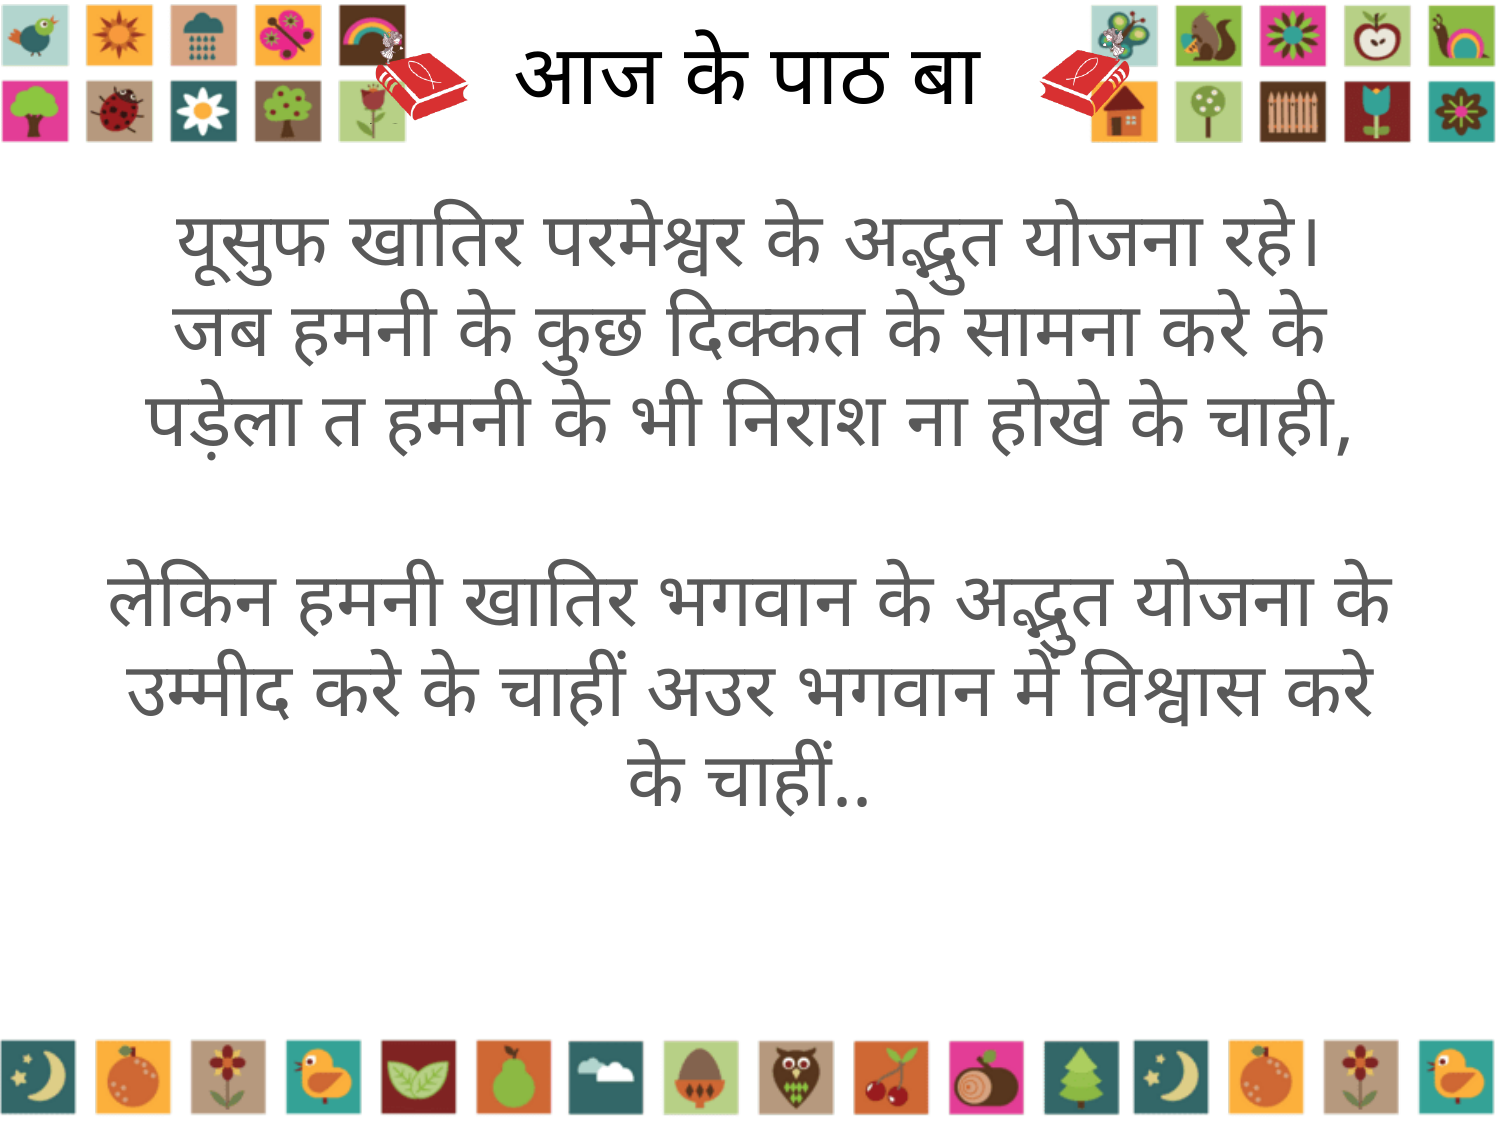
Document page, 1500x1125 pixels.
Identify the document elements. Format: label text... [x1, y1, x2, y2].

text_box आज के पाठ बा [425, 13, 1077, 129]
text_box यूसुफ खातिर परमेश्वर के अद्भुत योजना रहे। जब हमनी के कुछ दिक्कत के सामना करे के पड़ेला त हमनी के भी निराश ना होखे के चाही, लेकिन हमनी खातिर भगवान के अद्भुत योजना के उम्मीद करे के चाहीं अउर भगवान में विश्वास करे के चाहीं.. [76, 184, 1424, 830]
picture [0, 3, 501, 150]
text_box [0, 1028, 1500, 1118]
picture [1008, 3, 1500, 150]
